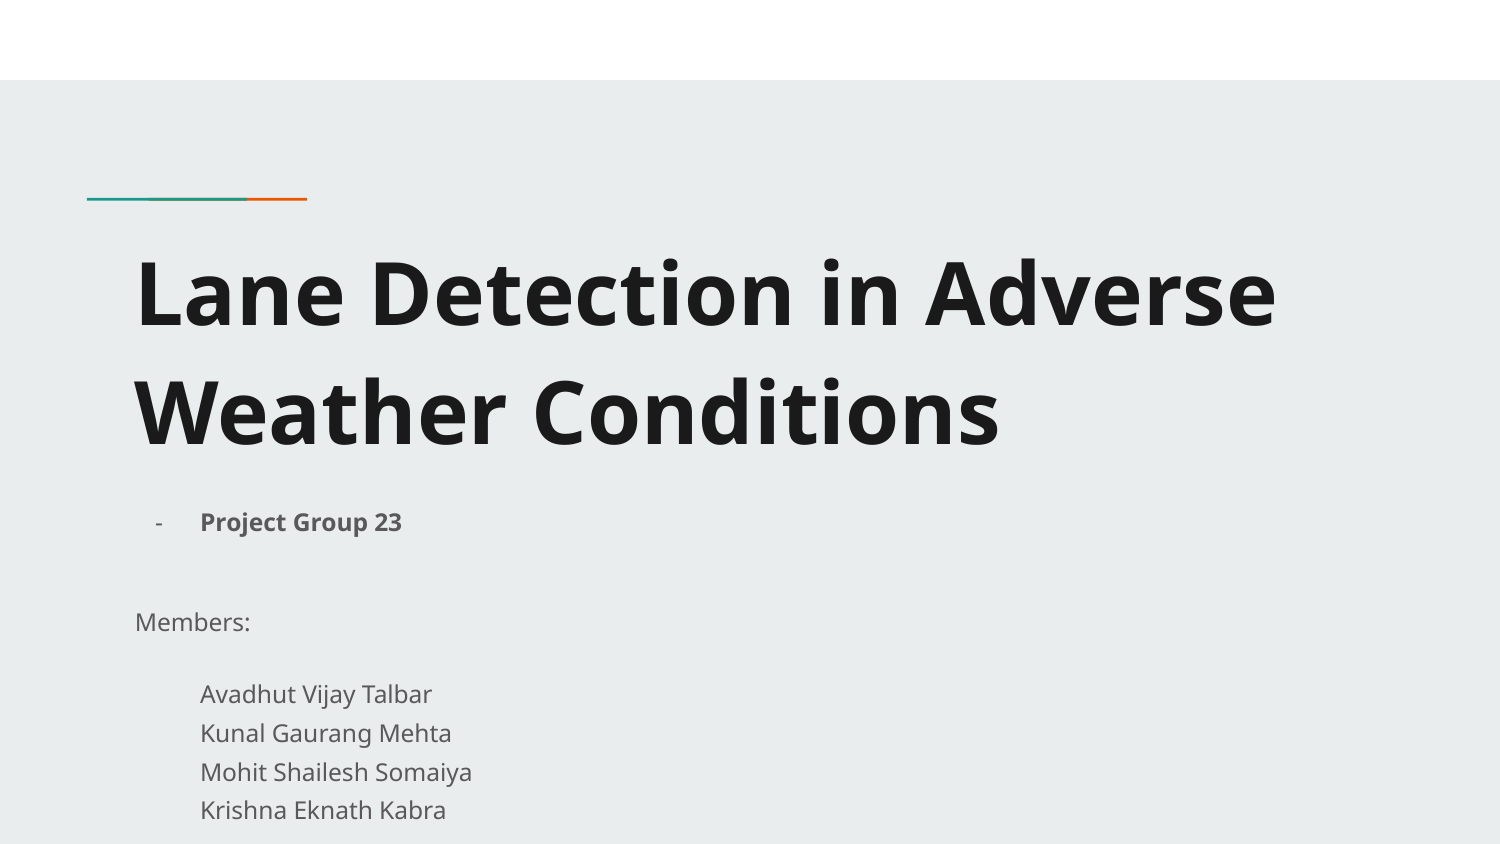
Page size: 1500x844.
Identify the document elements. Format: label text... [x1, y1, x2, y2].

title Lane Detection in Adverse Weather Conditions [119, 216, 1381, 490]
subtitle Project Group 23 Members: Avadhut Vijay Talbar Kunal Gaurang Mehta Mohit Shailesh Somaiya Krishna Eknath Kabra [119, 490, 1381, 844]
